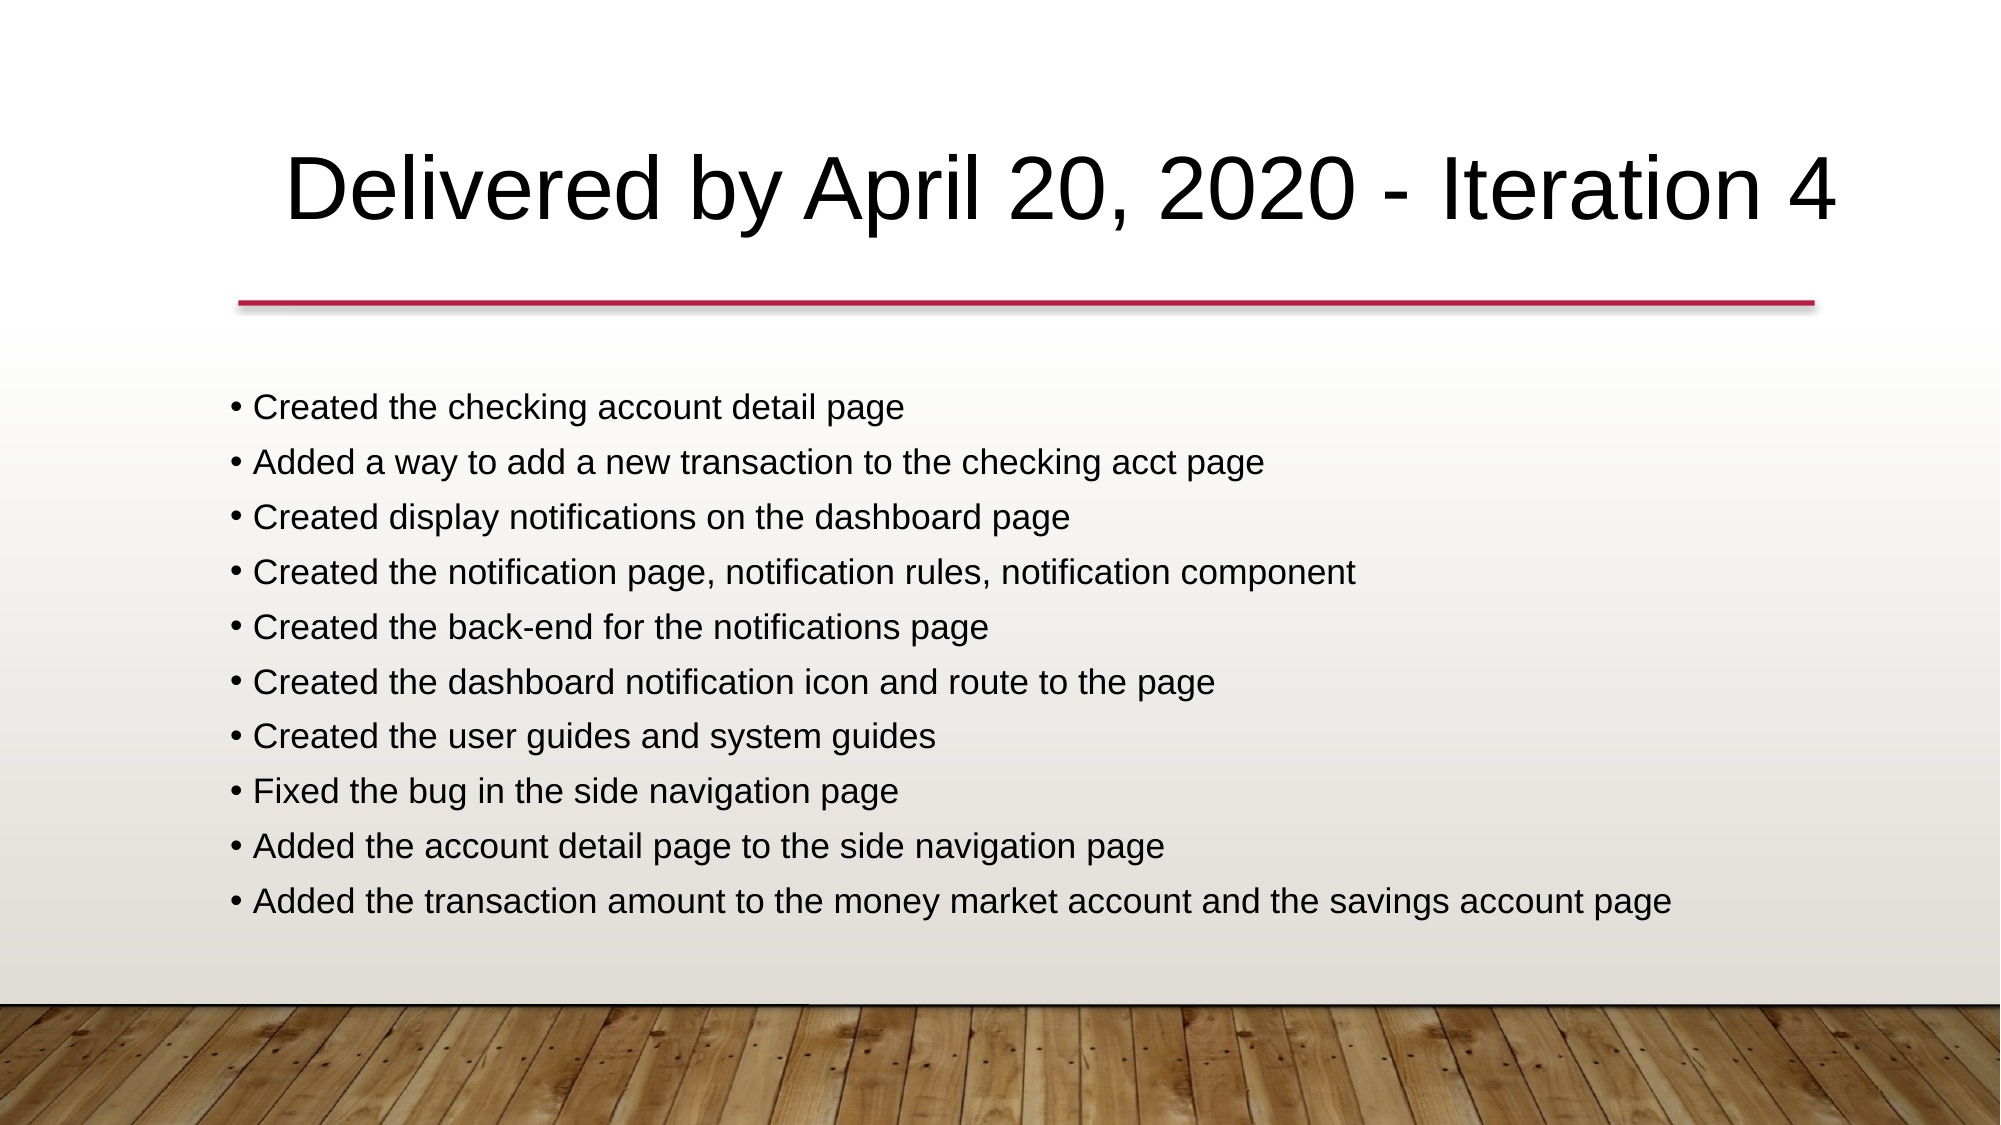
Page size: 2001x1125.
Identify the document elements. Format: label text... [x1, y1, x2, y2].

title Delivered by April 20, 2020 - Iteration 4 [284, 105, 1843, 277]
picture [0, 1007, 2000, 1125]
list Created the checking account detail page Added a way to add a new transaction to the checking acct page Created display notifications on the dashboard page Created the notification page, notification rules, notification component Created the back-end for the notifications page Created the dashboard notification icon and route to the page Created the user guides and system guides Fixed the bug in the side navigation page Added the account detail page to the side navigation page Added the transaction amount to the money market account and the savings account page [229, 345, 1806, 1020]
